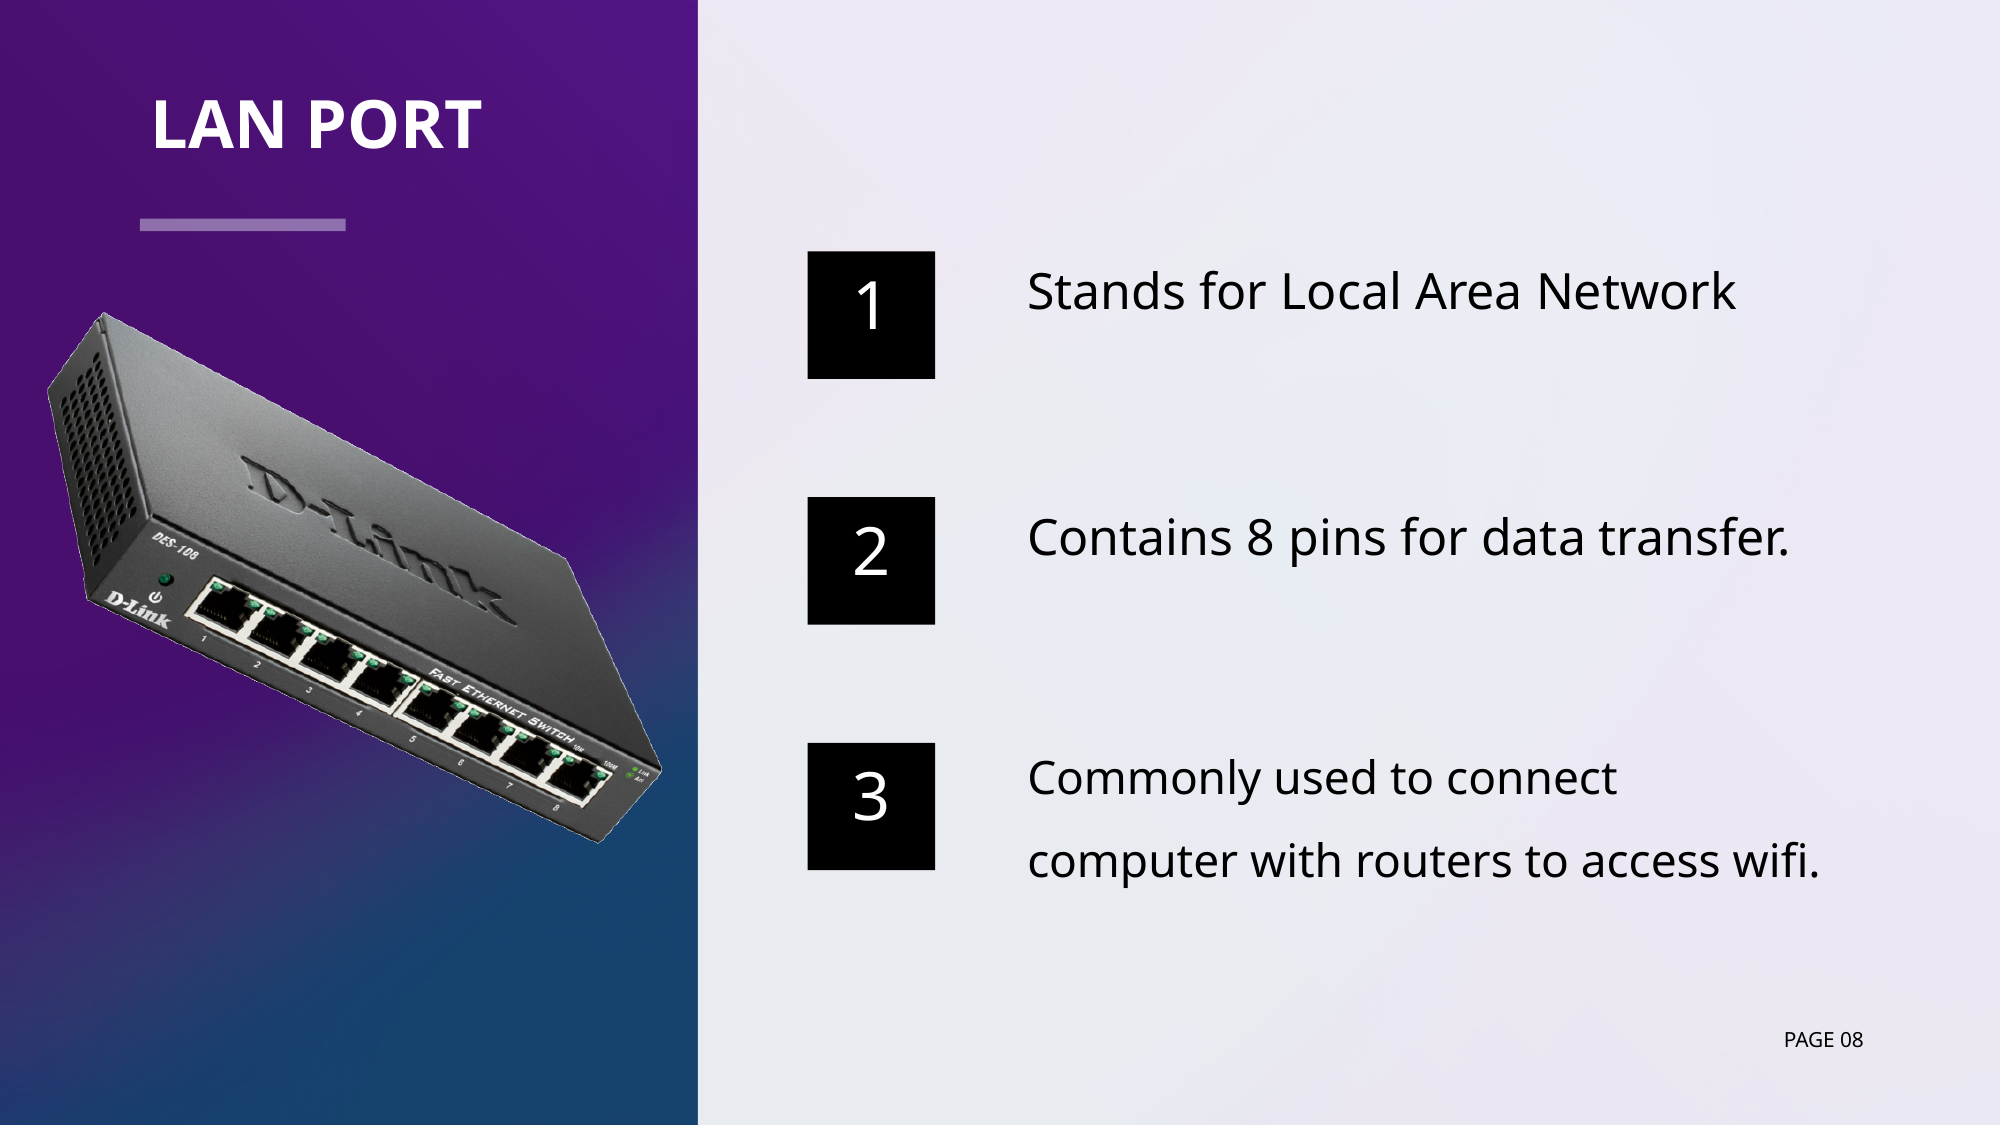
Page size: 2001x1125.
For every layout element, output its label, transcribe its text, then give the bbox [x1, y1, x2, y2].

list Commonly used to connect computer with routers to access wifi. [1012, 713, 1842, 900]
title LAN port [135, 72, 1860, 169]
picture [0, 140, 822, 1044]
list 2 [807, 497, 936, 625]
list 1 [807, 251, 936, 379]
slide_number Page 08 [1438, 1014, 1864, 1075]
list Contains 8 pins for data transfer. [1012, 468, 1842, 654]
list Stands for Local Area Network [1012, 222, 1842, 408]
list 3 [807, 742, 936, 871]
